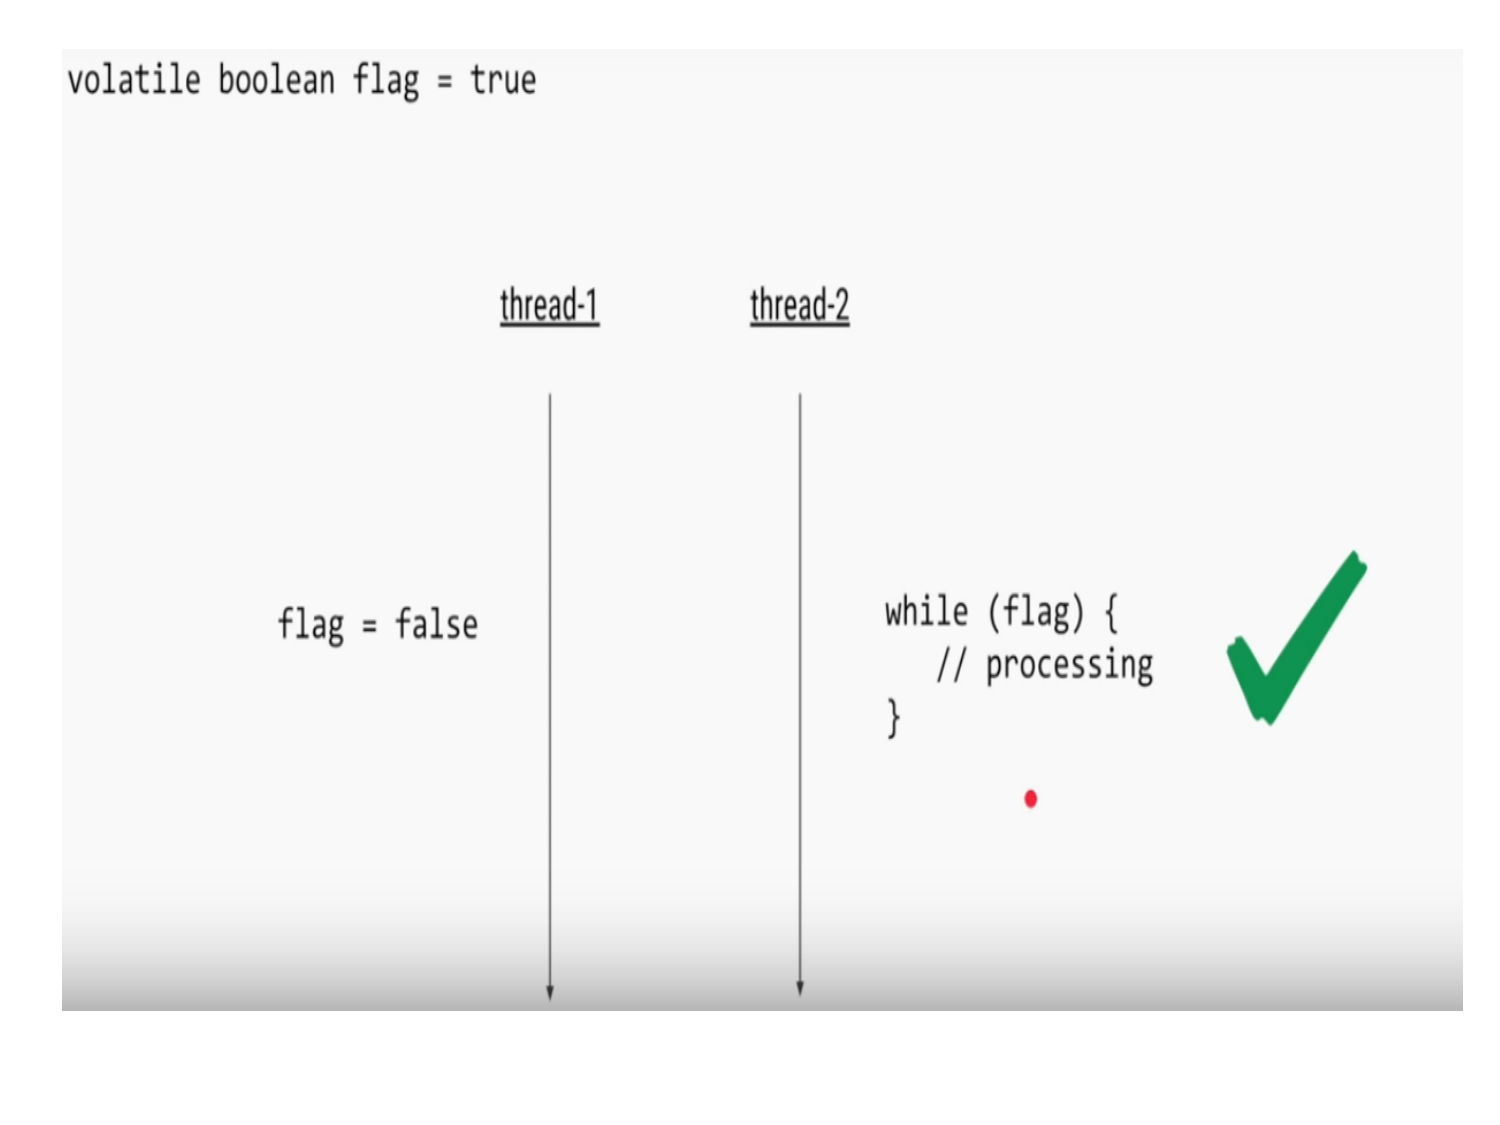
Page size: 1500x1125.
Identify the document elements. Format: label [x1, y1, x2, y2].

picture [62, 49, 1463, 1011]
